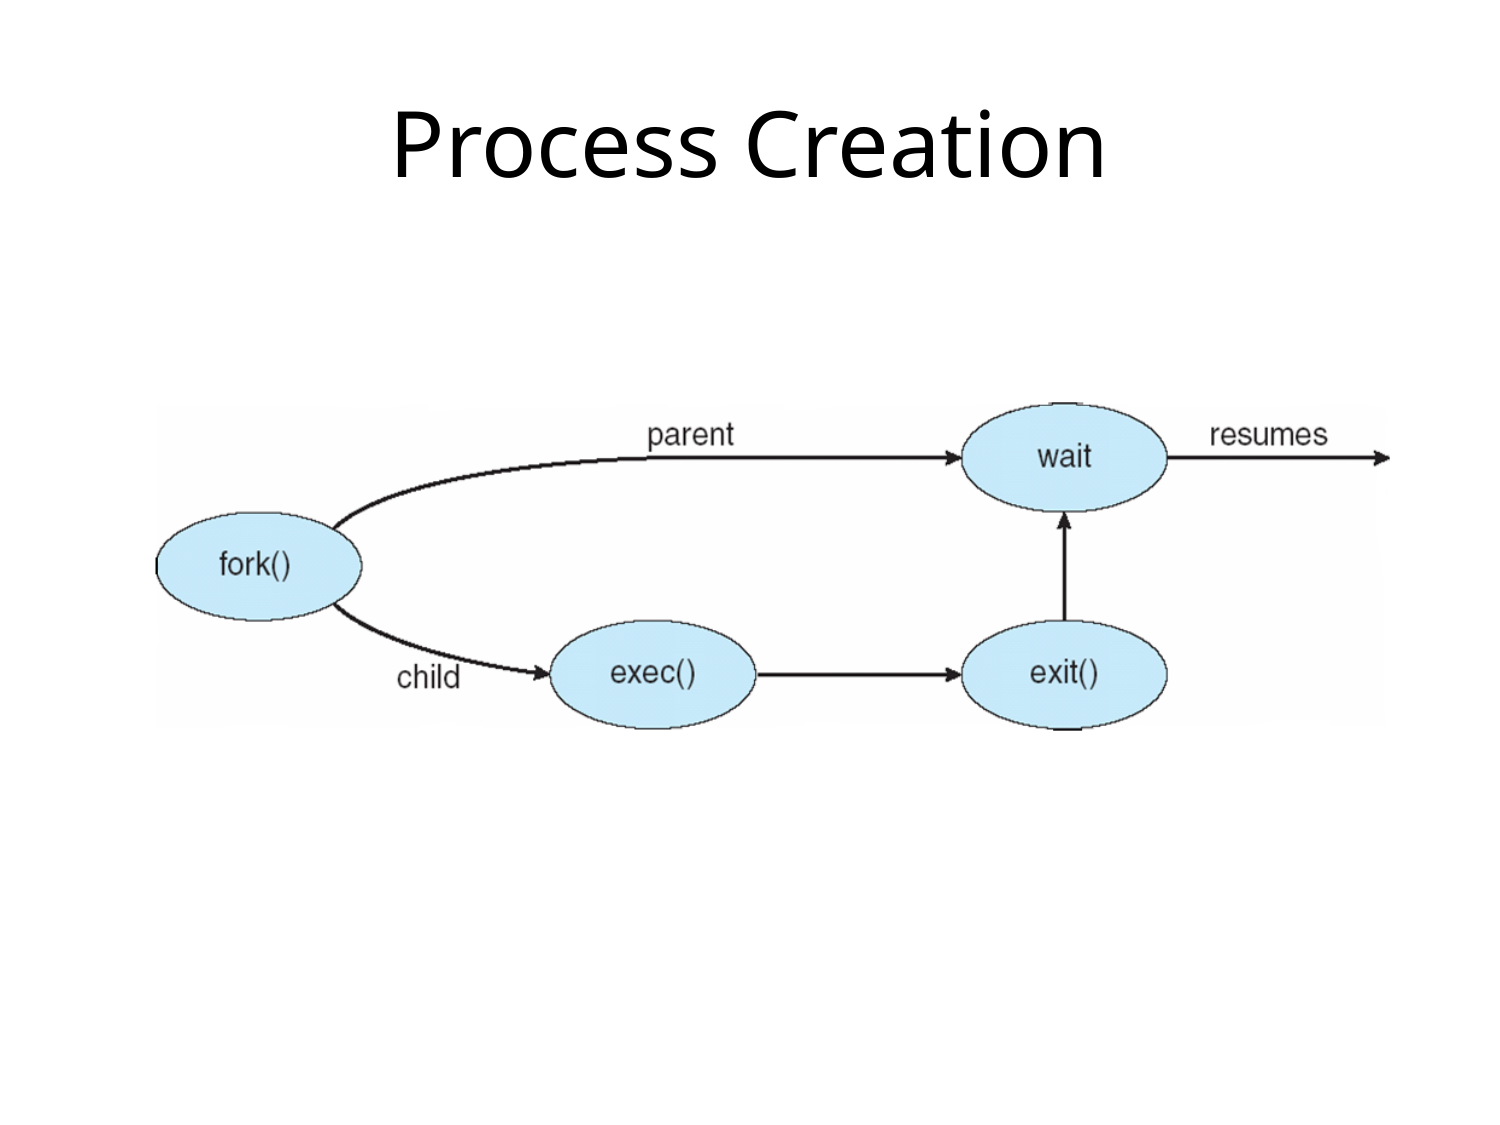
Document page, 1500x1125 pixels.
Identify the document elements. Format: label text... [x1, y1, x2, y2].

picture [152, 400, 1391, 732]
title Process Creation [103, 38, 1397, 257]
